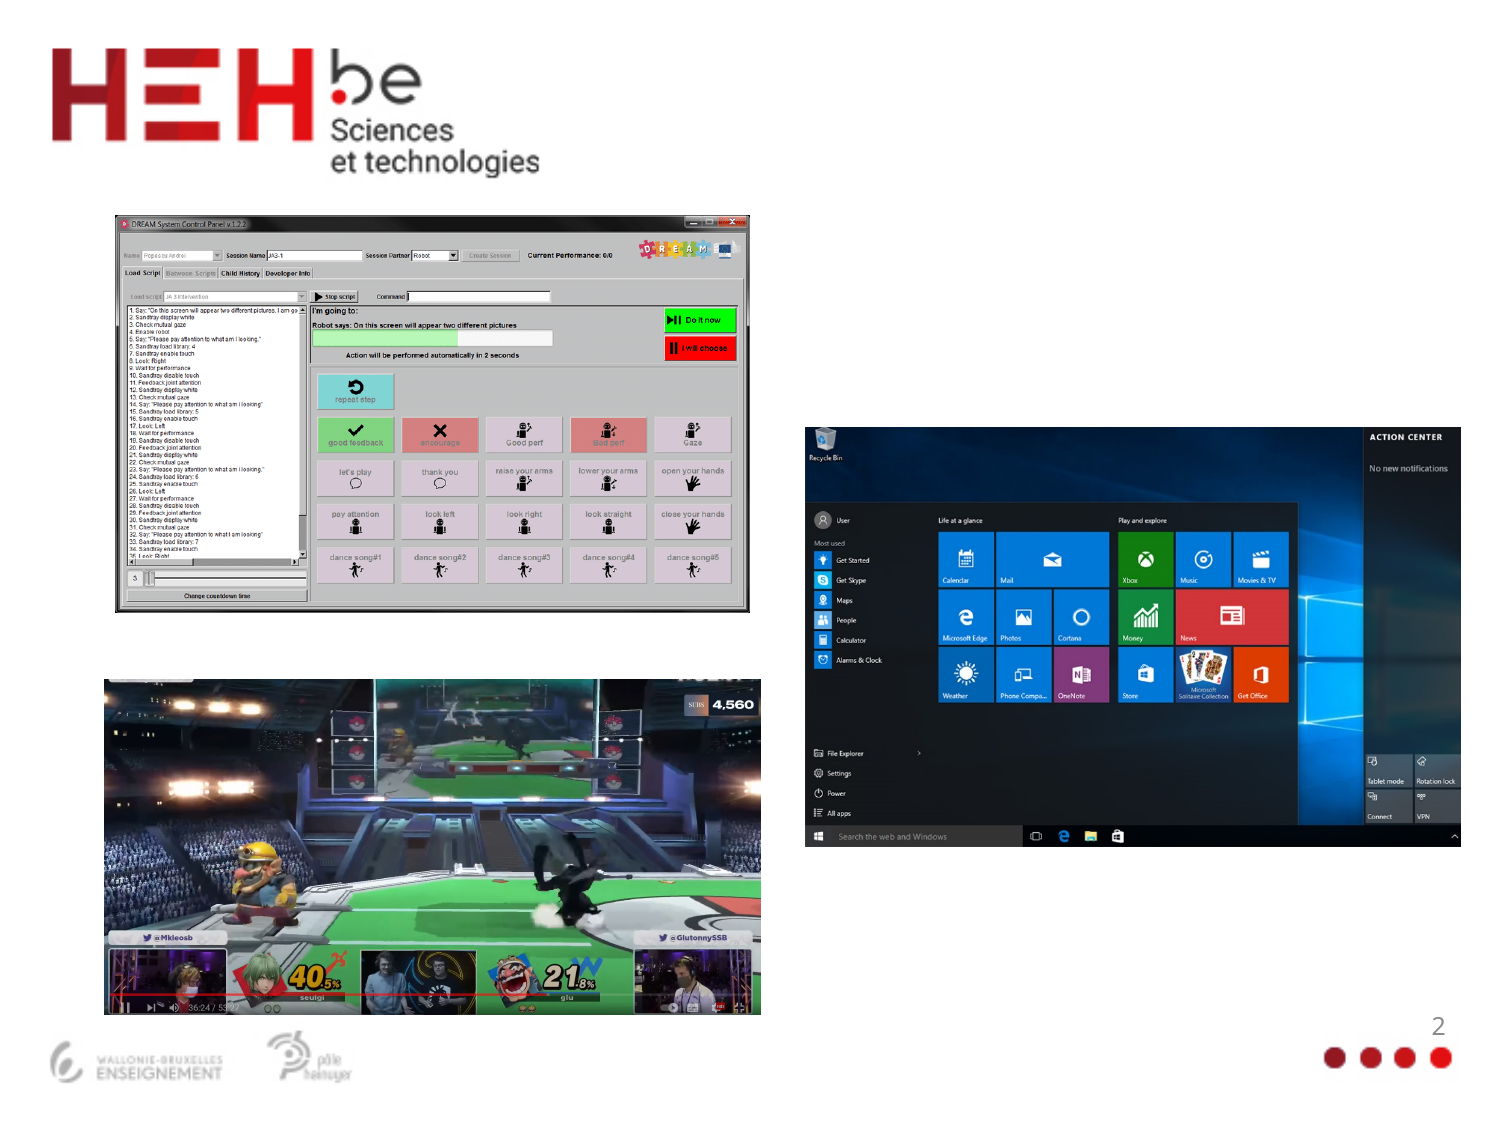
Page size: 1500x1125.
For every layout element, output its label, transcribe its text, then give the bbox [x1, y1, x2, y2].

picture [0, 0, 1500, 1125]
slide_number 2 [1123, 997, 1461, 1058]
